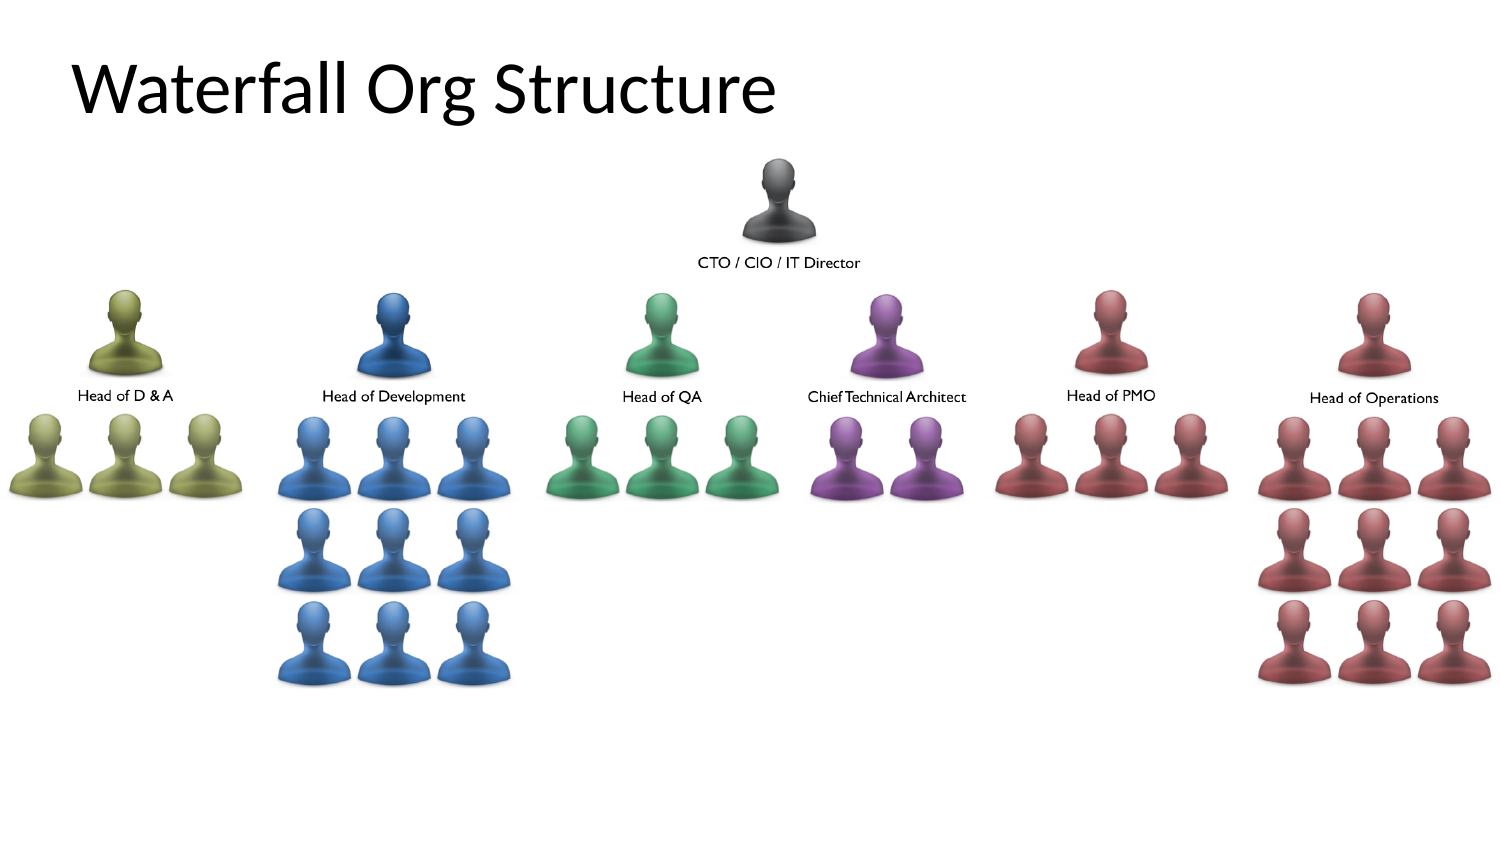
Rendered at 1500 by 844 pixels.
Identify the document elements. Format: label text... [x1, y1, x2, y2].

title Waterfall Org Structure [56, 13, 1407, 152]
picture [0, 153, 1500, 689]
